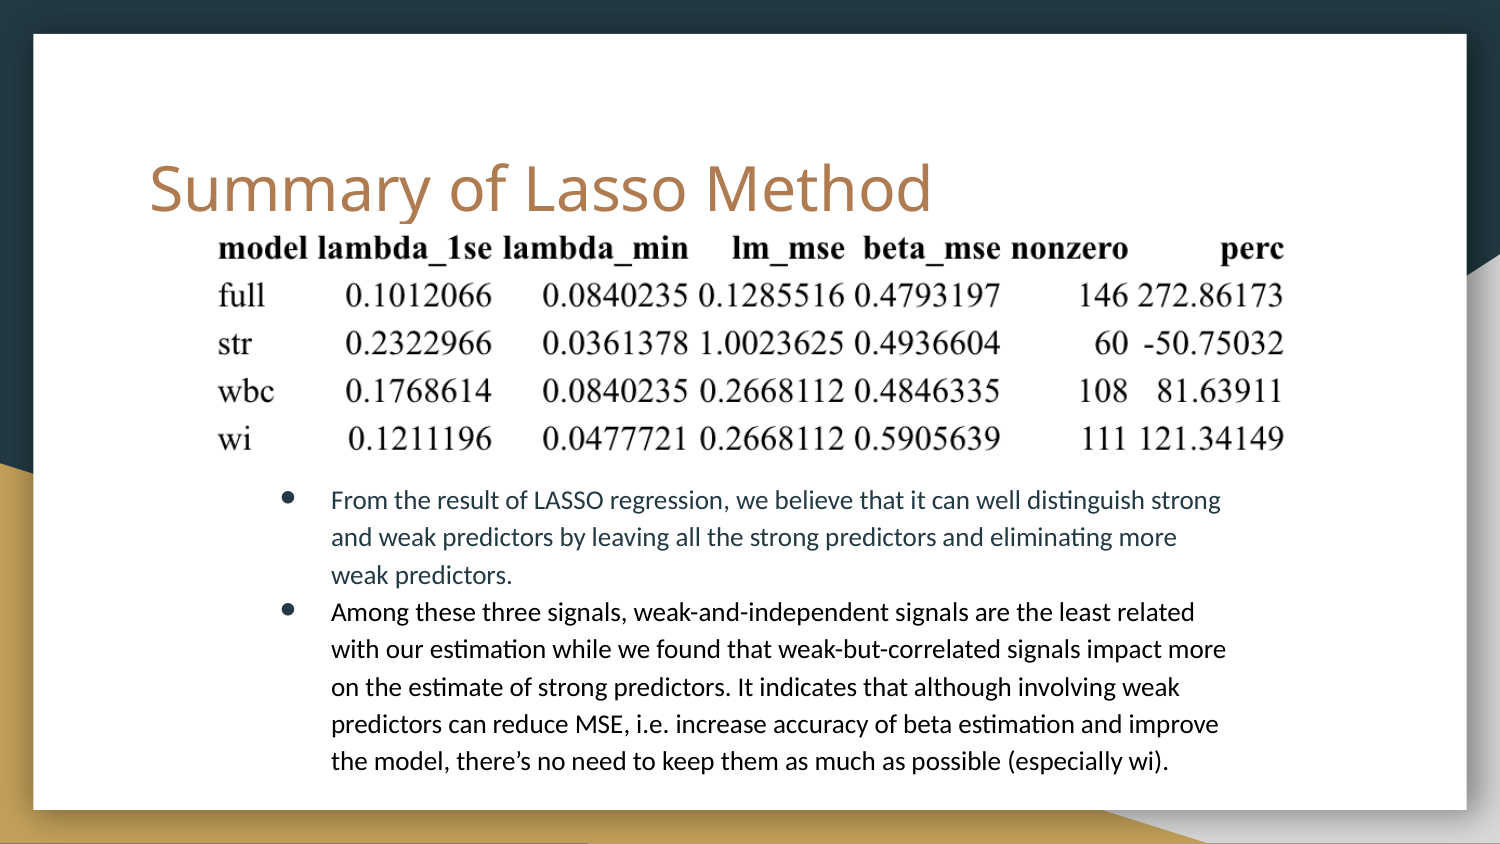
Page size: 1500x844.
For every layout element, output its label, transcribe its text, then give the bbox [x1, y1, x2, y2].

picture [185, 224, 1315, 478]
list From the result of LASSO regression, we believe that it can well distinguish strong and weak predictors by leaving all the strong predictors and eliminating more weak predictors. Among these three signals, weak-and-independent signals are the least related with our estimation while we found that weak-but-correlated signals impact more on the estimate of strong predictors. It indicates that although involving weak predictors can reduce MSE, i.e. increase accuracy of beta estimation and improve the model, there’s no need to keep them as much as possible (especially wi). [241, 486, 1243, 844]
title Summary of Lasso Method [134, 134, 1366, 292]
